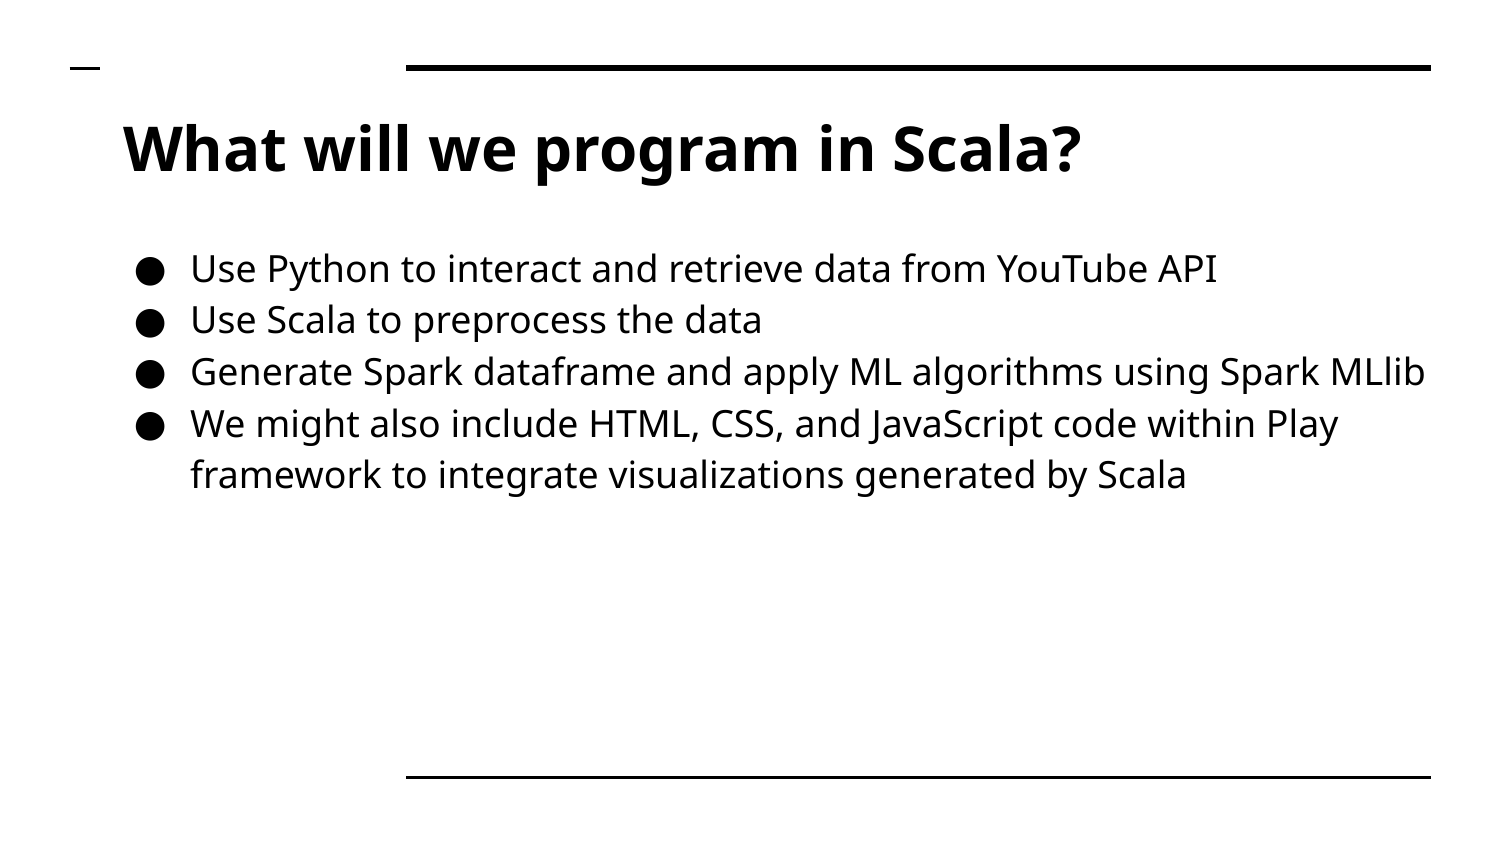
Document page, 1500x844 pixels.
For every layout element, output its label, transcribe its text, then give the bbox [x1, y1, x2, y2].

title What will we program in Scala? [108, 94, 1431, 199]
list Use Python to interact and retrieve data from YouTube API Use Scala to preprocess the data Generate Spark dataframe and apply ML algorithms using Spark MLlib We might also include HTML, CSS, and JavaScript code within Play framework to integrate visualizations generated by Scala [100, 222, 1459, 676]
